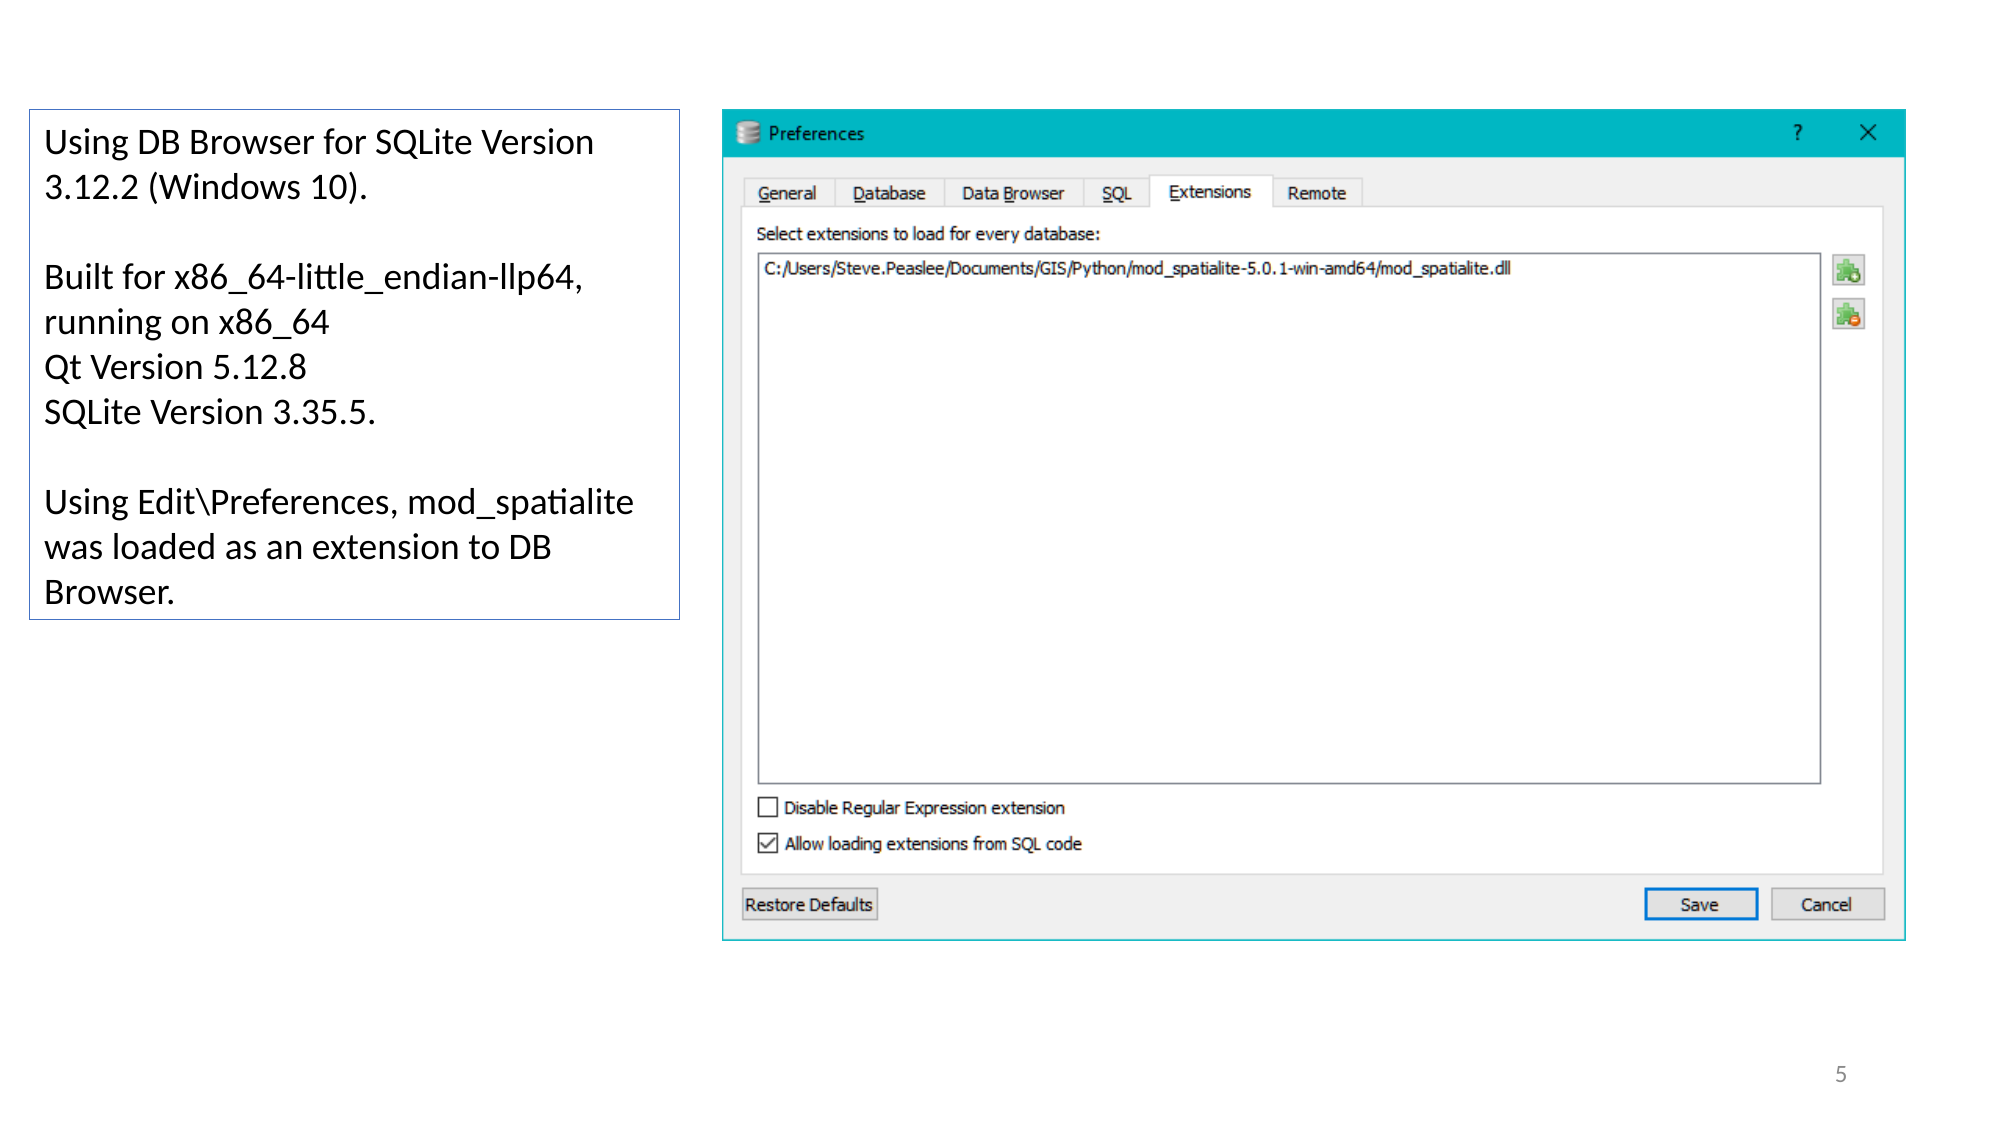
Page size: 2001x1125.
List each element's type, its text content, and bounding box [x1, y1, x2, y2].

slide_number 5 [1412, 1042, 1863, 1103]
picture [722, 109, 1906, 942]
text_box Using DB Browser for SQLite Version 3.12.2 (Windows 10). Built for x86_64-little_endian-llp64, running on x86_64 Qt Version 5.12.8 SQLite Version 3.35.5. Using Edit\Preferences, mod_spatialite was loaded as an extension to DB Browser. [29, 109, 680, 620]
